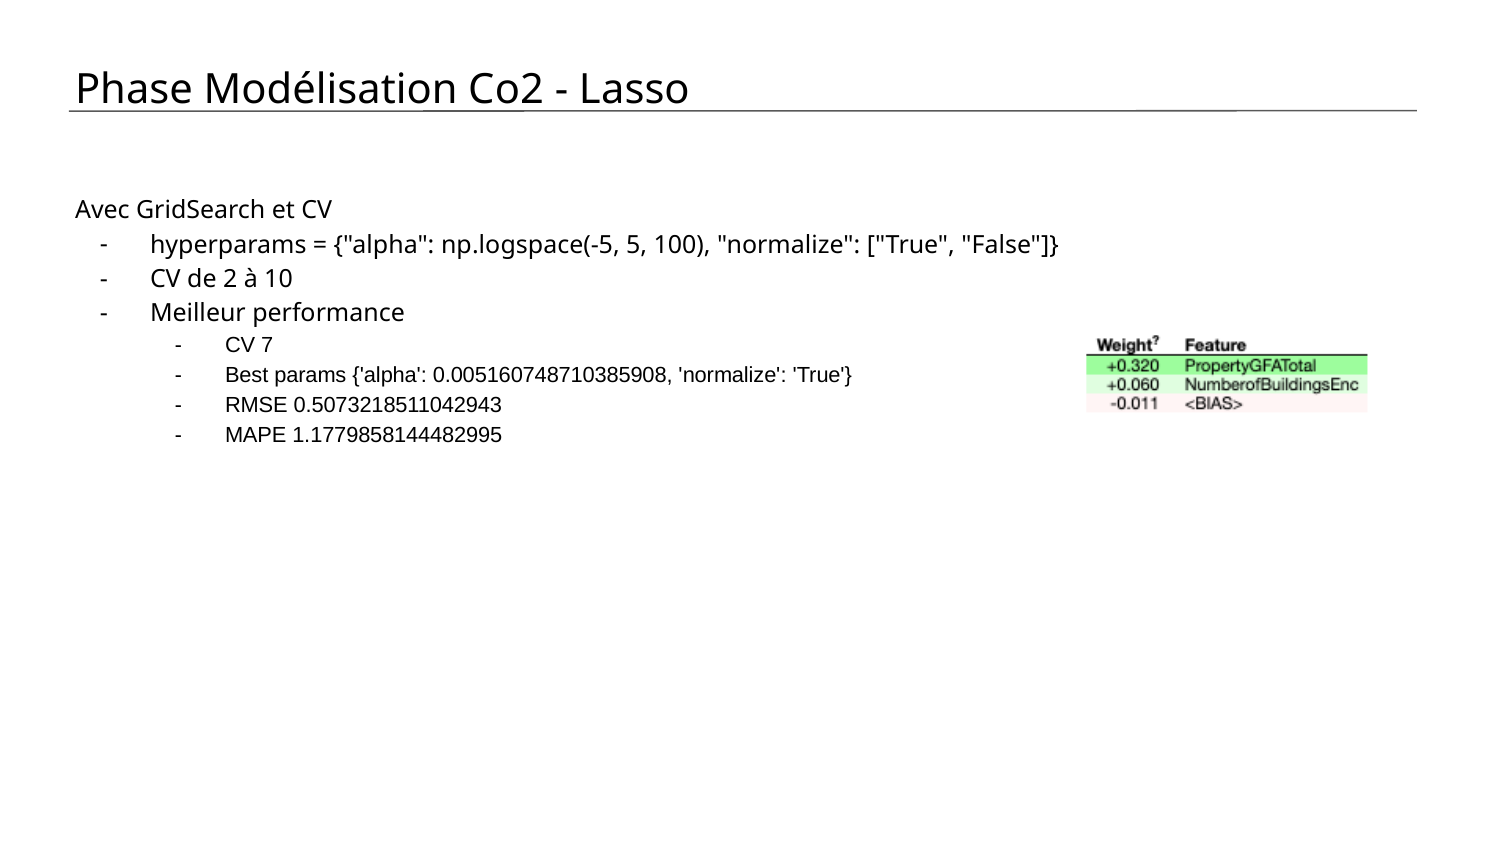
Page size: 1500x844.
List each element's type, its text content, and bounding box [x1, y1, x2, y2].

subtitle Avec GridSearch et CV hyperparams = {"alpha": np.logspace(-5, 5, 100), "normalize": ["True", "False"]} CV de 2 à 10 Meilleur performance CV 7 Best params {'alpha': 0.005160748710385908, 'normalize': 'True'} RMSE 0.5073218511042943 MAPE 1.1779858144482995 [60, 174, 1396, 692]
picture [1085, 323, 1385, 423]
text_box Phase Modélisation Co2 - Lasso [60, 47, 1385, 128]
